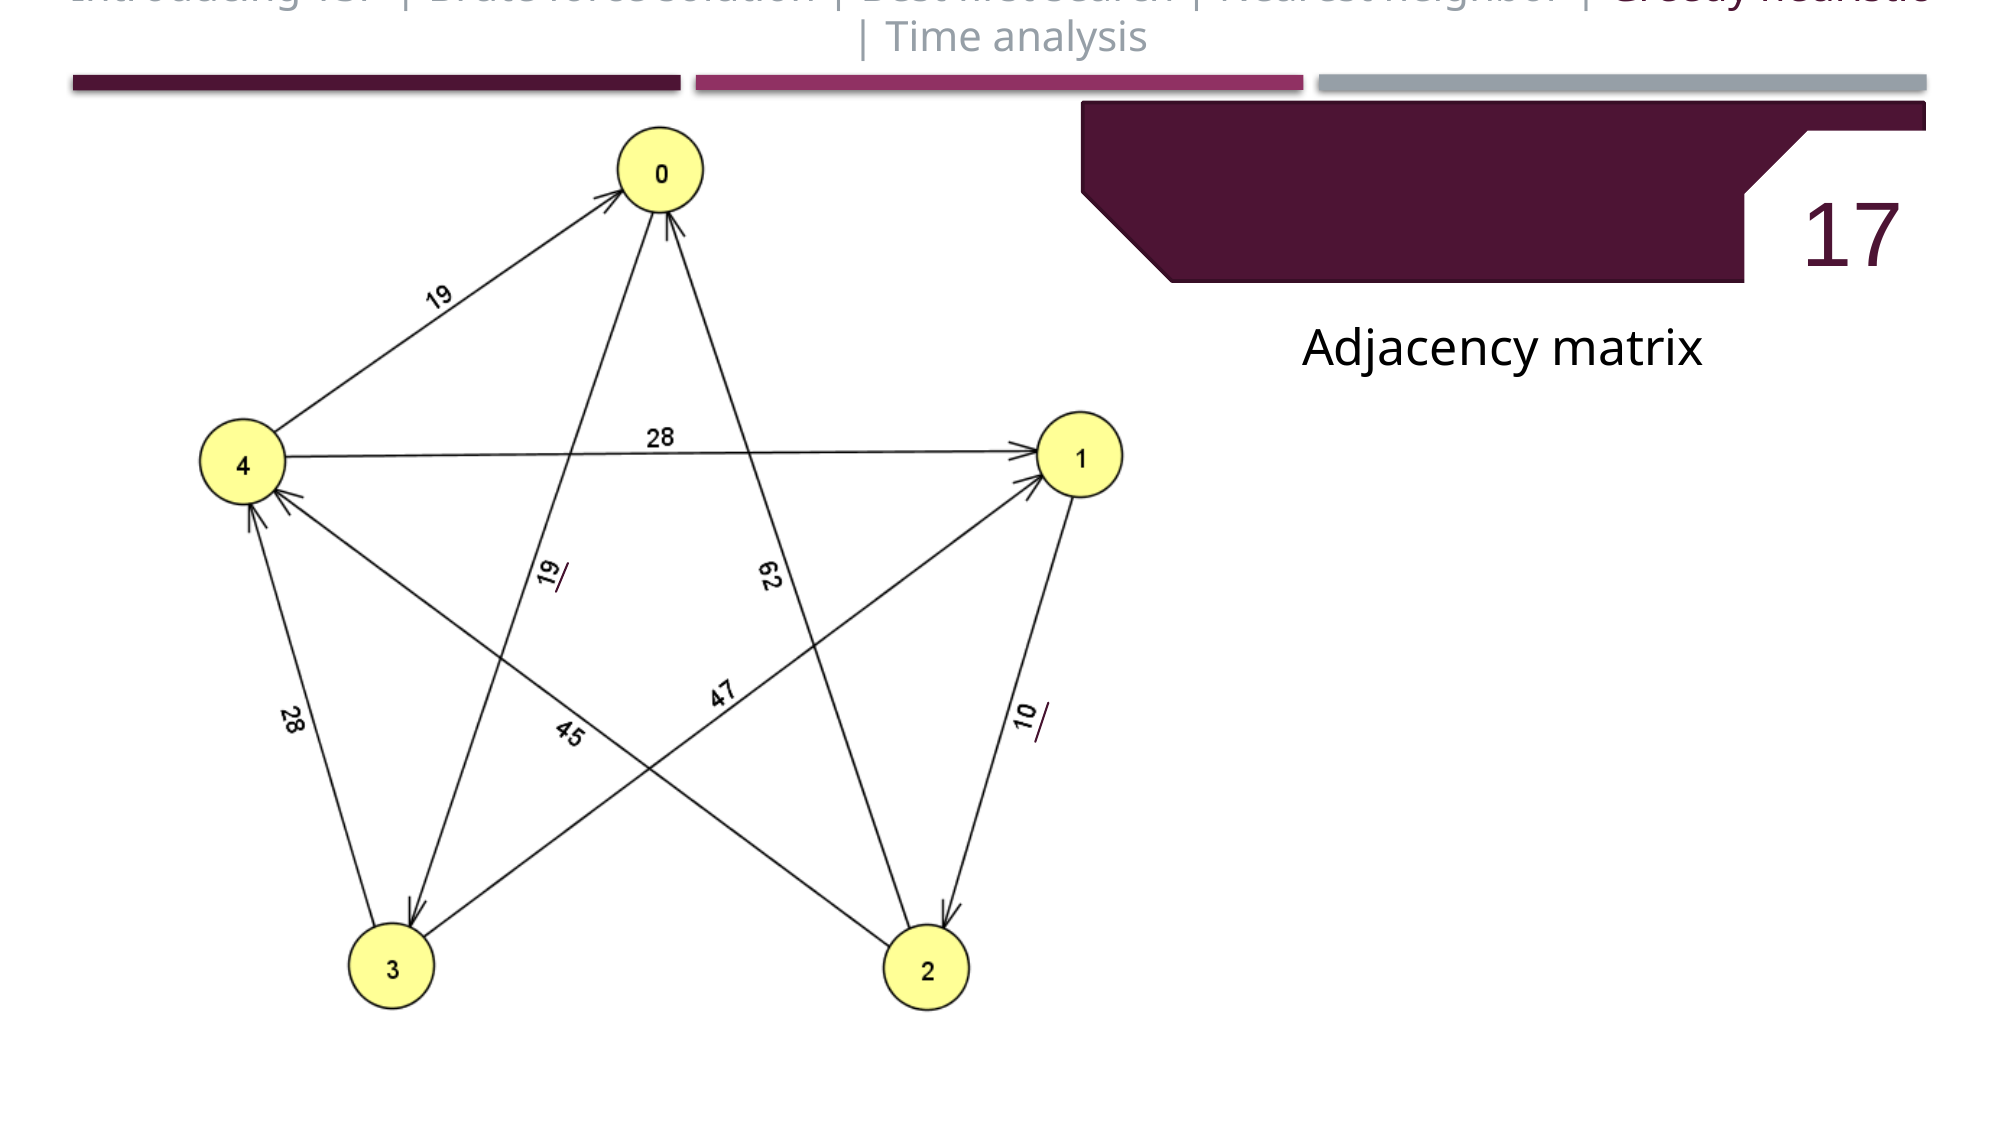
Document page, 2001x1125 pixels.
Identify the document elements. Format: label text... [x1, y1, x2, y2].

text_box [555, 562, 569, 593]
text_box 17 [1742, 128, 1931, 299]
text_box [1080, 100, 1926, 283]
text_box Introducing TSP | Brute force solution | Best first search | Nearest neighbor | Greedy heuristic | Time analysis [47, 0, 1953, 76]
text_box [1034, 702, 1049, 743]
picture [185, 113, 1129, 1022]
